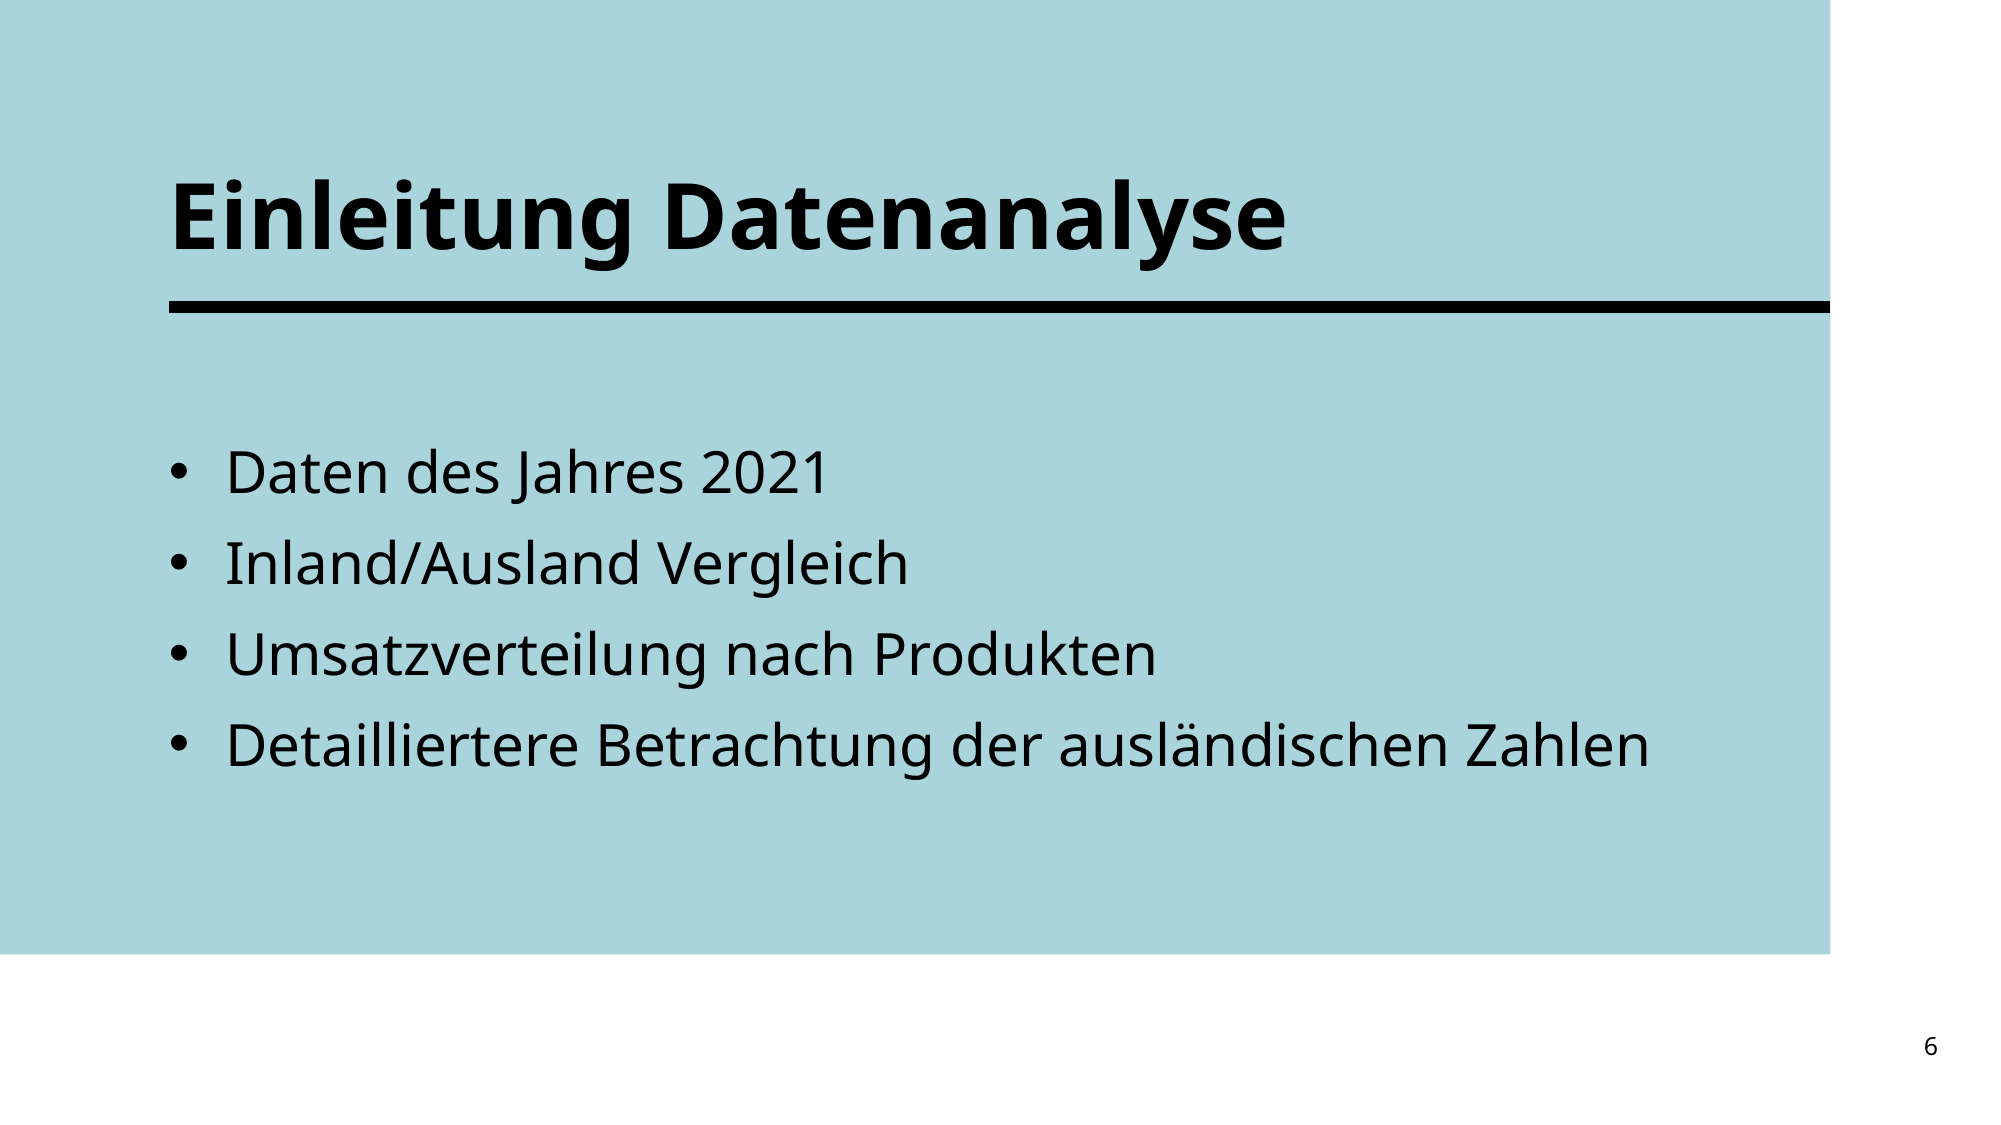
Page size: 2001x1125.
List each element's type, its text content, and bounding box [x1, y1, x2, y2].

title Einleitung Datenanalyse [168, 163, 1718, 270]
list Daten des Jahres 2021 Inland/Ausland Vergleich Umsatzverteilung nach Produkten Detailliertere Betrachtung der ausländischen Zahlen [168, 344, 1675, 910]
slide_number 6 [1885, 1032, 1954, 1063]
